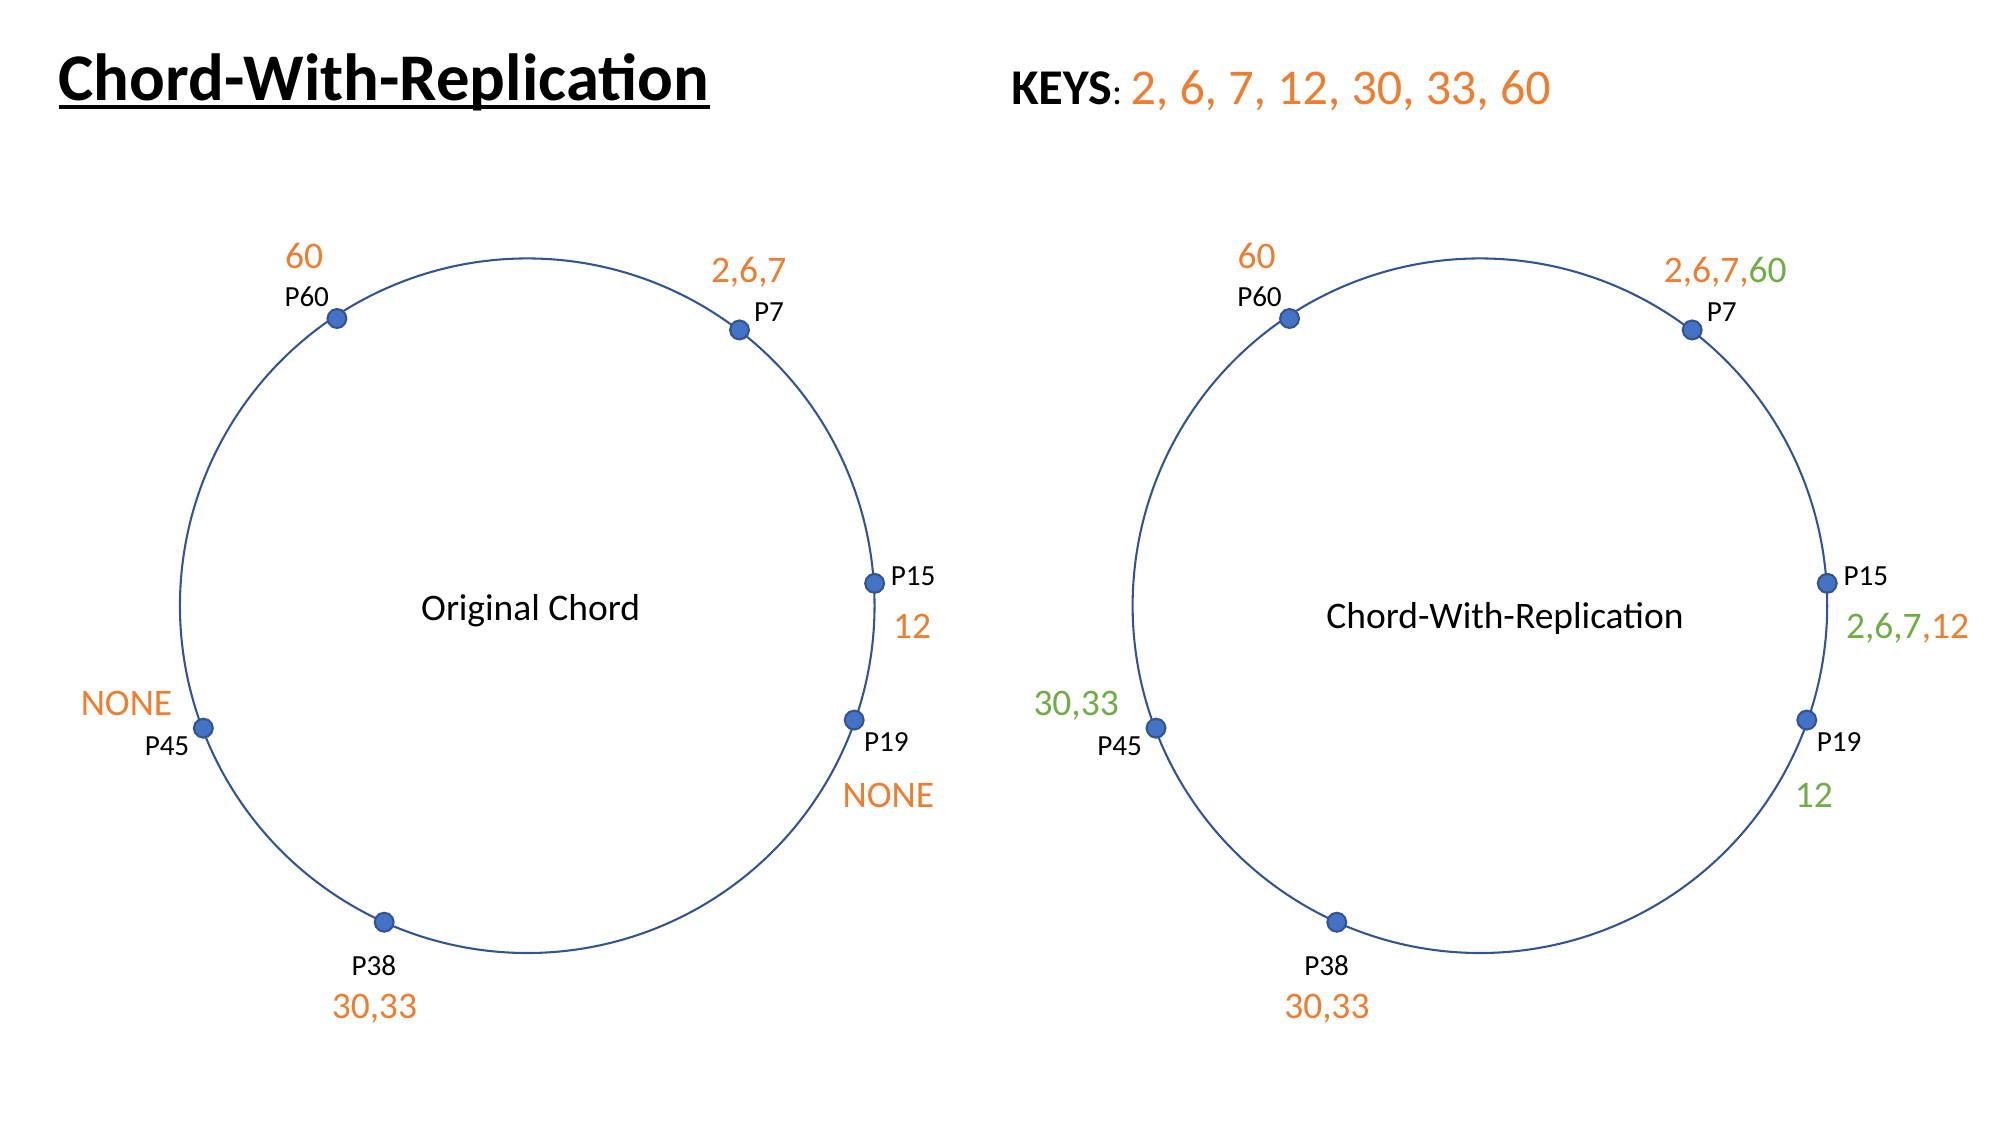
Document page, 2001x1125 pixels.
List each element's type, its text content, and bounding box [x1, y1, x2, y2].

text_box P45 [129, 718, 213, 769]
text_box 2,6,7,60 [1649, 237, 1802, 298]
text_box P19 [1802, 714, 1881, 765]
text_box [1131, 257, 1829, 955]
text_box KEYS: 2, 6, 7, 12, 30, 33, 60 [996, 46, 1566, 122]
text_box P38 [1289, 938, 1366, 974]
text_box 12 [878, 593, 947, 653]
text_box [1326, 911, 1348, 933]
text_box P7 [739, 284, 807, 335]
text_box [373, 911, 395, 933]
text_box Original Chord [406, 575, 656, 636]
text_box Chord-With-Replication [43, 26, 725, 122]
text_box NONE [66, 670, 188, 731]
text_box NONE [827, 762, 950, 823]
text_box P45 [1082, 718, 1166, 769]
text_box Chord-With-Replication [1311, 583, 1700, 644]
text_box [1279, 320, 1300, 330]
text_box [326, 320, 348, 330]
text_box P7 [1692, 298, 1760, 335]
text_box [178, 257, 876, 955]
text_box 12 [1780, 762, 1849, 823]
text_box 2,6,7 [696, 237, 802, 298]
text_box 30,33 [317, 974, 433, 1034]
text_box 2,6,7,12 [1831, 593, 1985, 653]
text_box P38 [336, 938, 413, 974]
text_box [728, 319, 749, 341]
text_box [843, 709, 863, 730]
text_box [1796, 709, 1816, 730]
text_box [1681, 319, 1702, 341]
text_box 30,33 [1269, 974, 1385, 1034]
text_box P15 [1828, 548, 1911, 599]
text_box P15 [876, 548, 958, 599]
text_box 60 [270, 223, 339, 284]
text_box P60 [269, 269, 375, 320]
text_box [864, 572, 876, 594]
text_box [1816, 572, 1828, 594]
text_box 30,33 [1018, 670, 1134, 731]
text_box 60 [1223, 223, 1291, 284]
text_box P60 [1222, 269, 1328, 320]
text_box P19 [849, 714, 928, 762]
